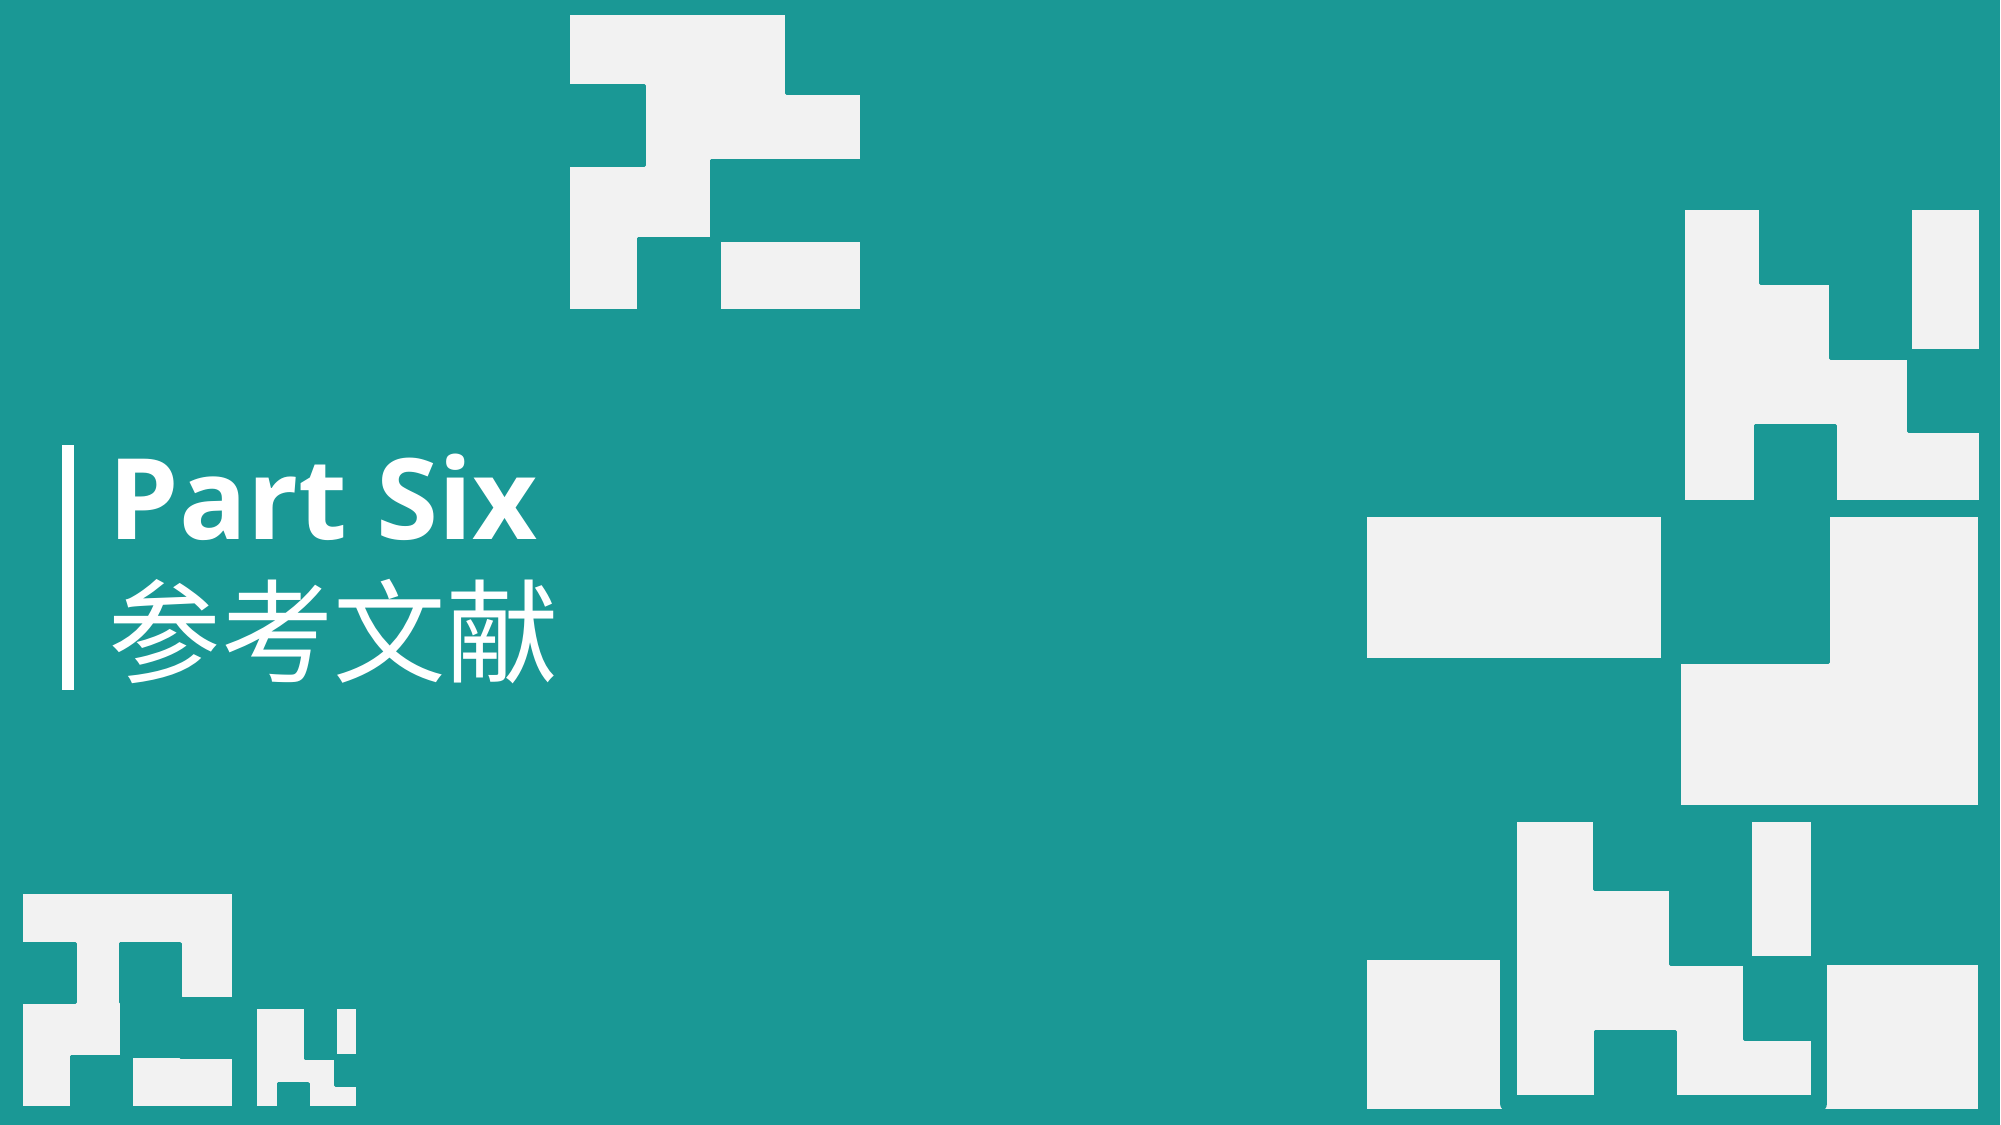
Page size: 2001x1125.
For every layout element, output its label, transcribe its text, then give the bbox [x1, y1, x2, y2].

text_box Part Six 参考文献 [94, 419, 1050, 705]
